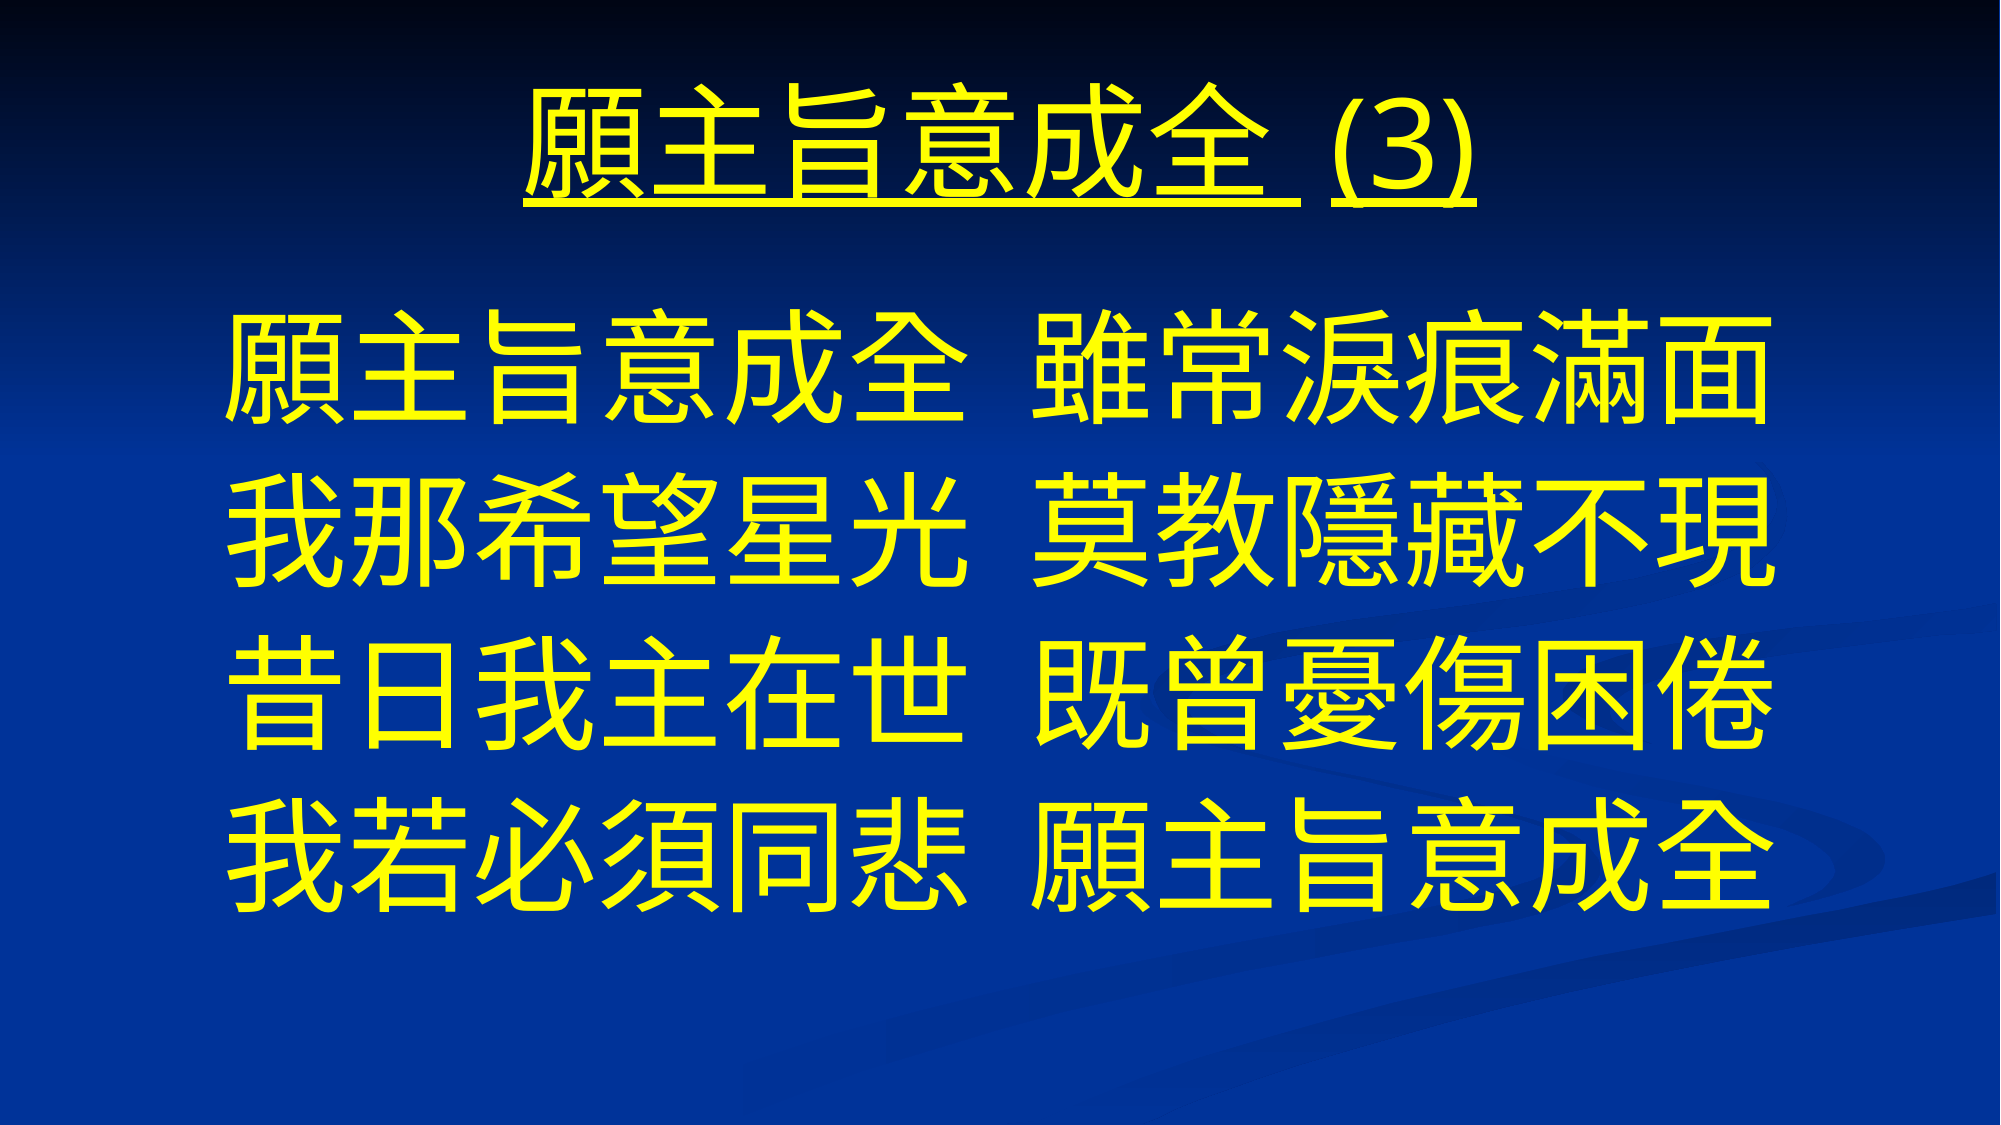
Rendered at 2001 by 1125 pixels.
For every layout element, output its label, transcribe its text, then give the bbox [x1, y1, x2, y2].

title 願主旨意成全 (3) [99, 45, 1900, 233]
list 願主旨意成全 雖常淚痕滿面 我那希望星光 莫教隱藏不現 昔日我主在世 既曾憂傷困倦 我若必須同悲 願主旨意成全 [54, 282, 1945, 1025]
